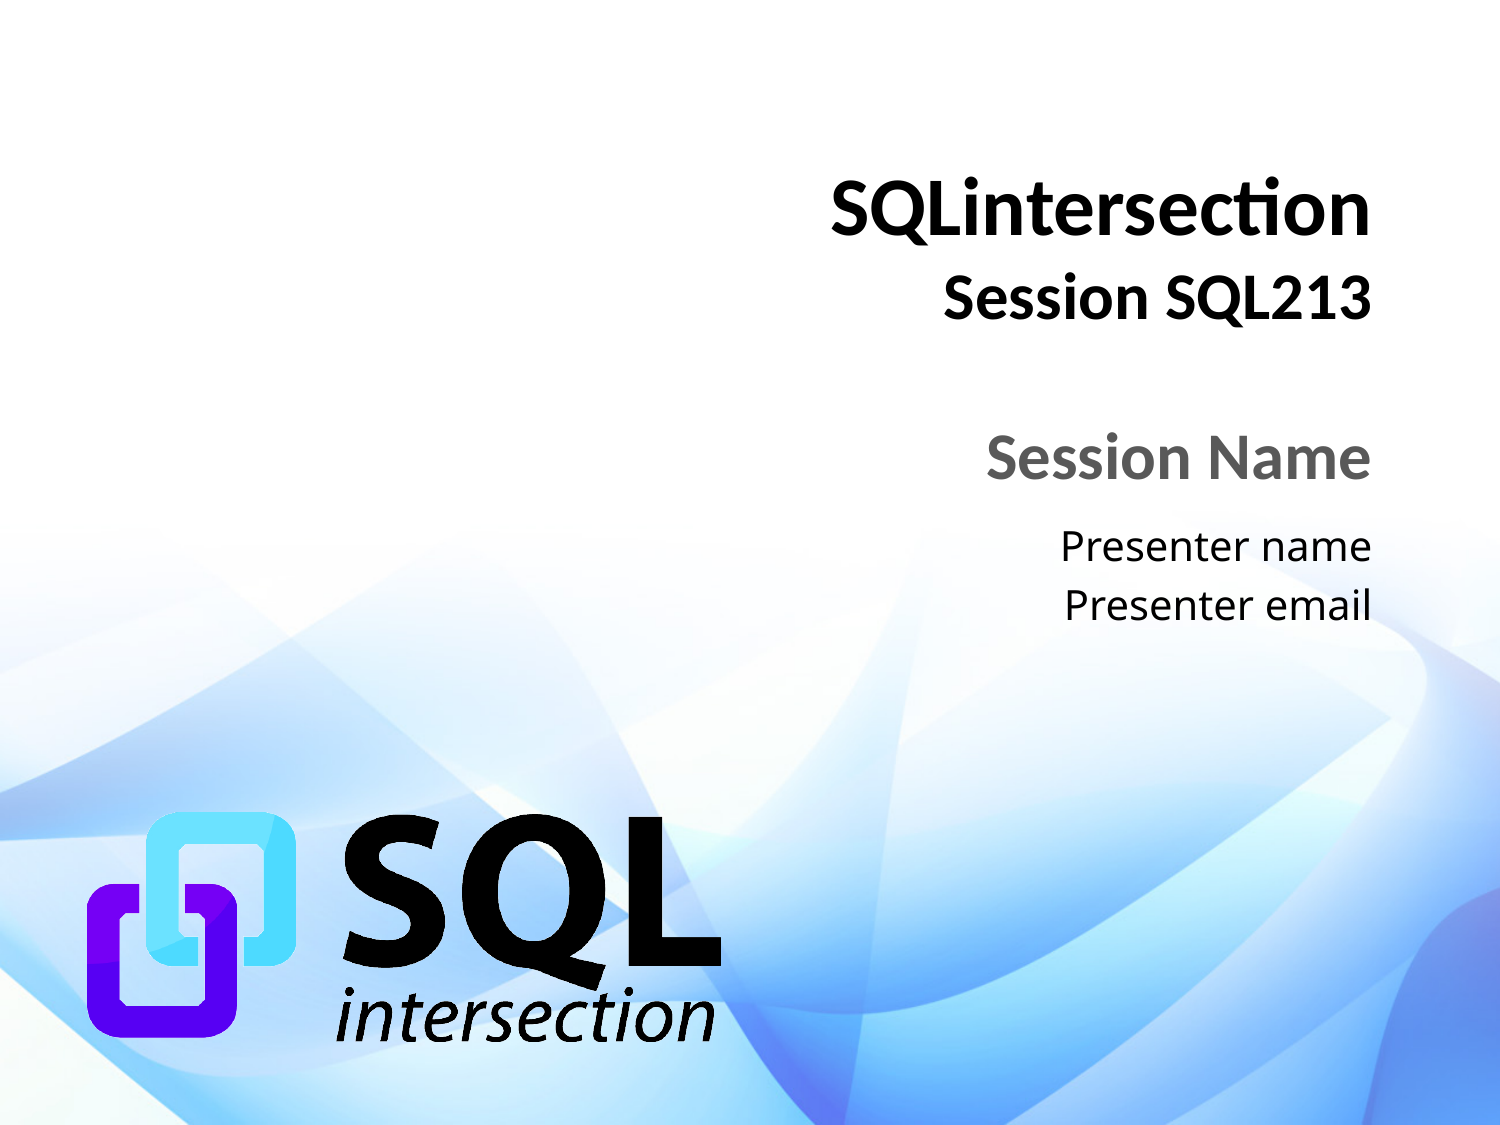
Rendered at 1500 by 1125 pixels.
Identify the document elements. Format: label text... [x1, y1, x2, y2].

title SQLintersection Session SQL213 Session Name [112, 87, 1388, 501]
subtitle Presenter name Presenter email [337, 512, 1388, 726]
picture [0, 0, 1500, 1125]
